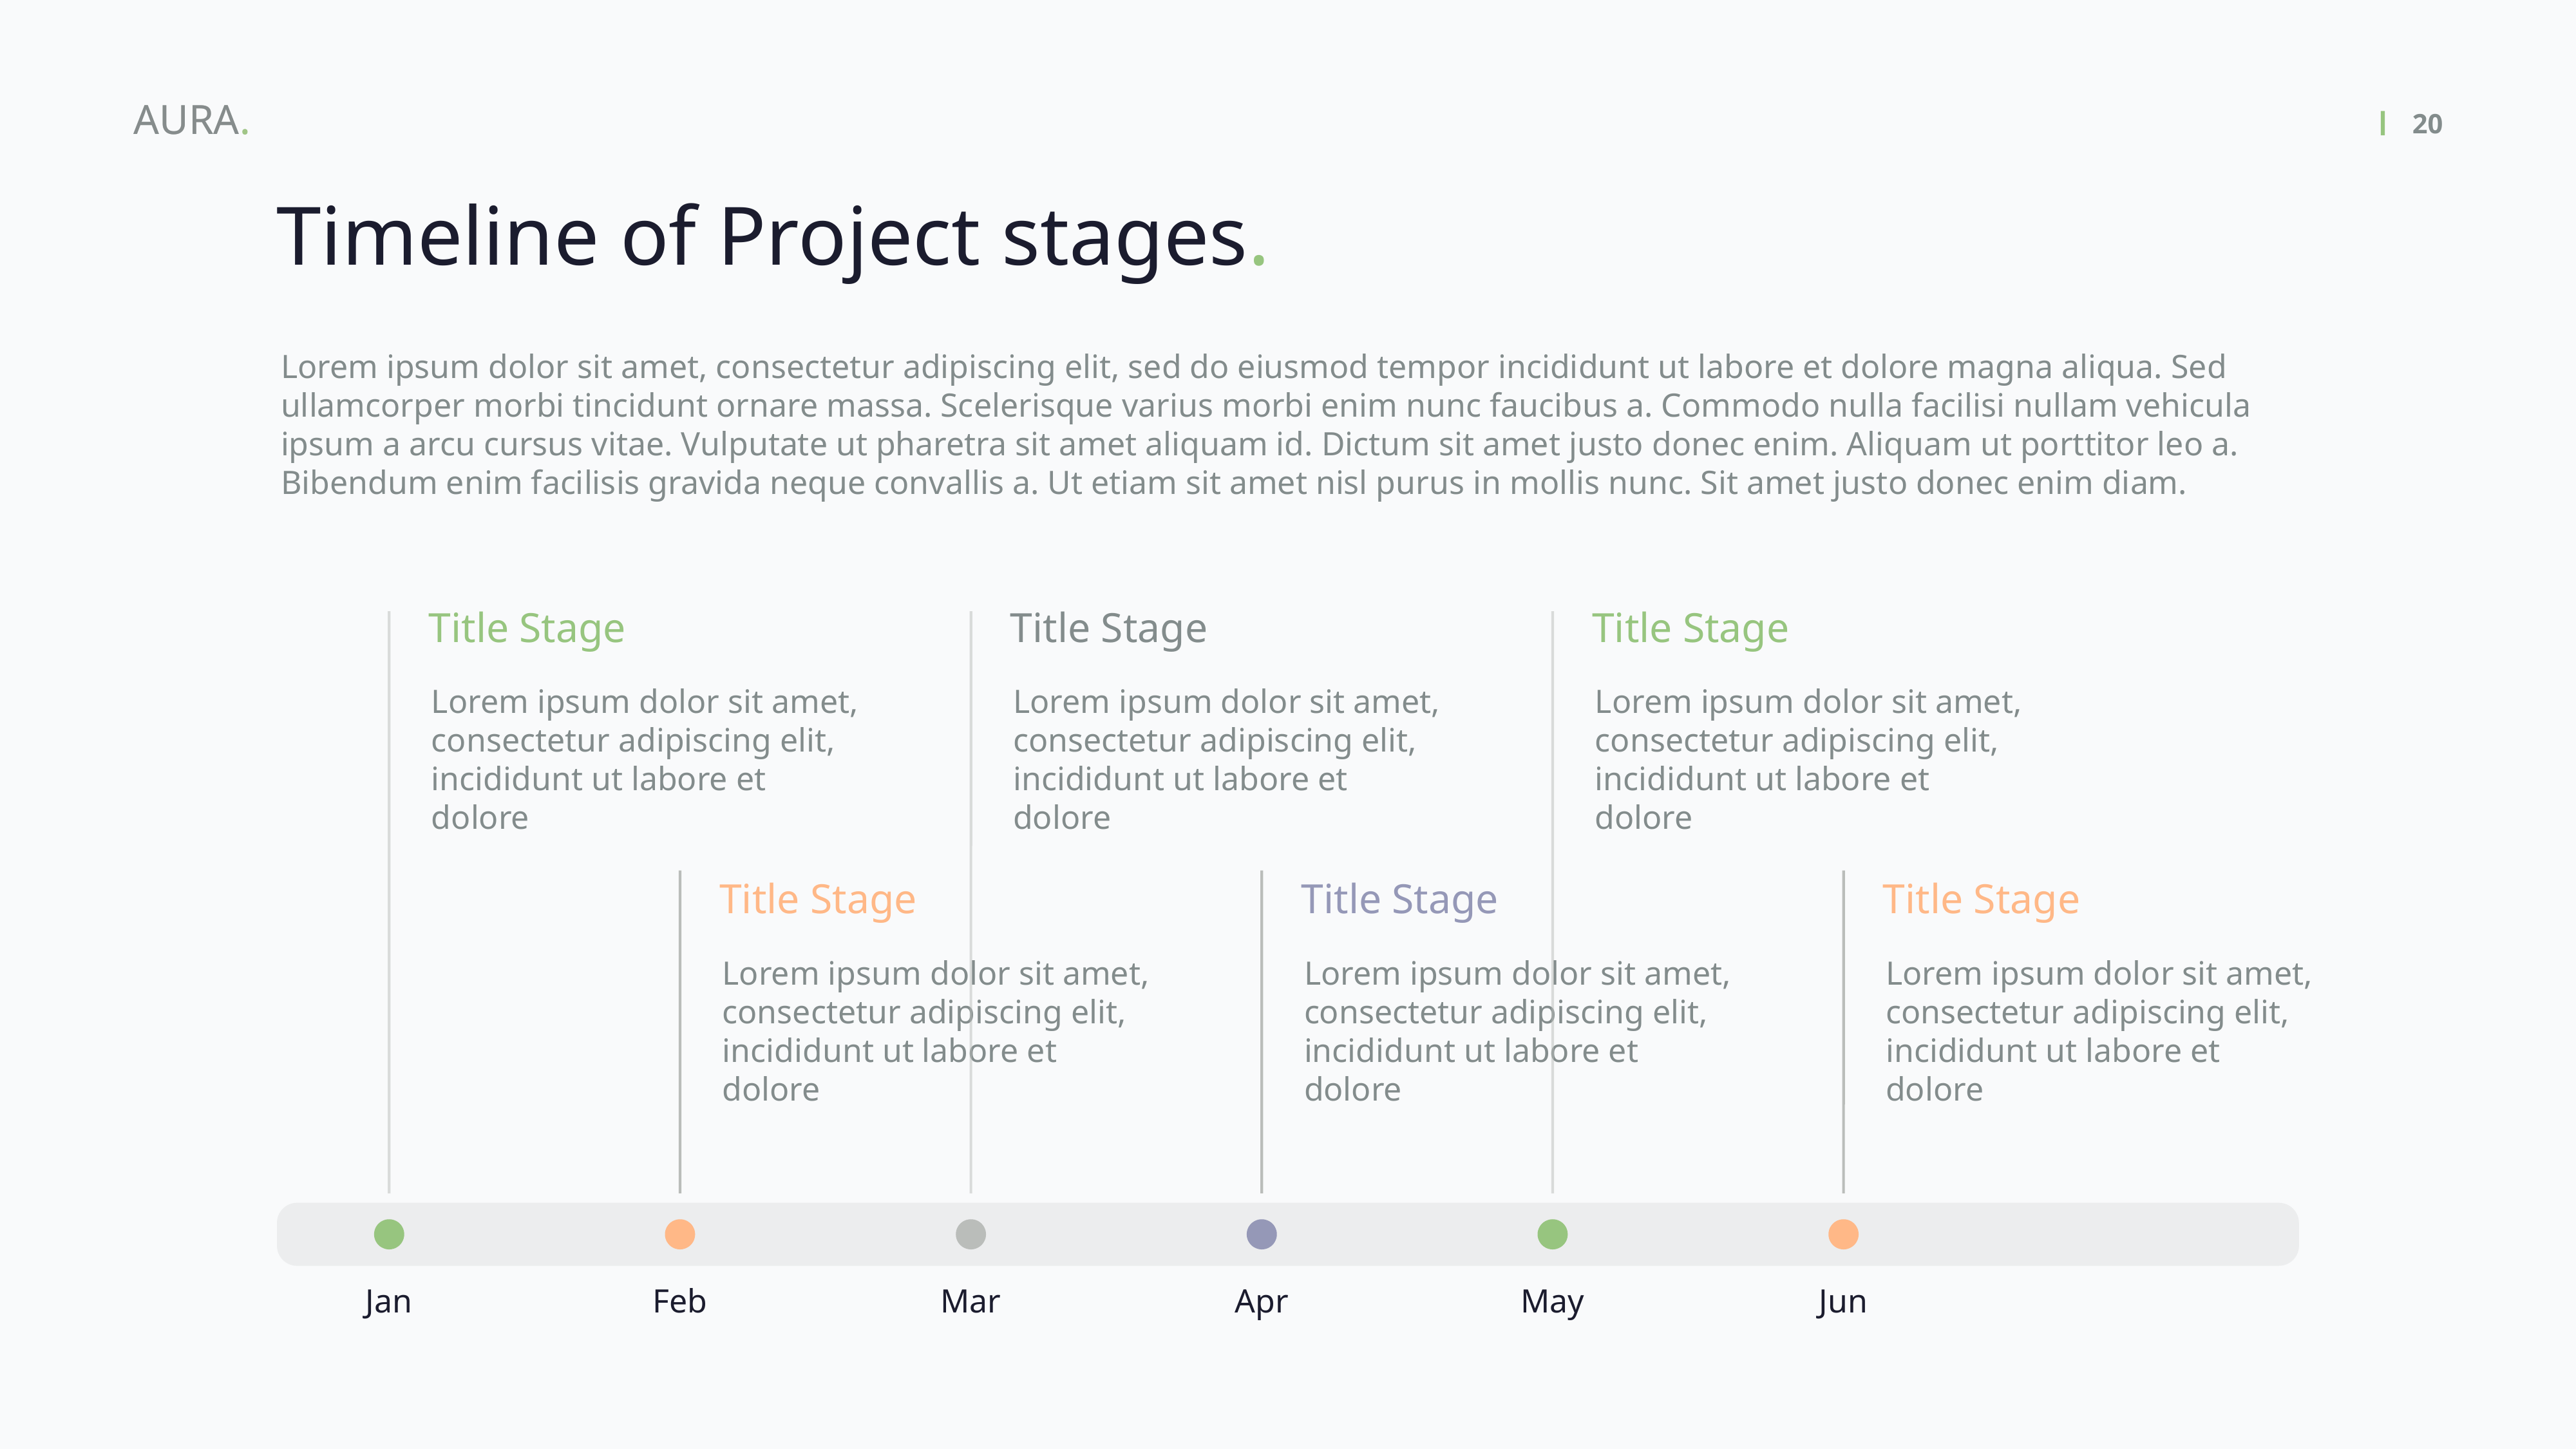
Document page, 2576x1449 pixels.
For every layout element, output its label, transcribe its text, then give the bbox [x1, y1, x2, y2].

text_box [1246, 1219, 1277, 1250]
text_box Lorem ipsum dolor sit amet, consectetur adipiscing elit, sed do eiusmod tempor incididunt ut labore et dolore magna aliqua. Sed ullamcorper morbi tincidunt ornare massa. Scelerisque varius morbi enim nunc faucibus a. Commodo nulla facilisi nullam vehicula ipsum a arcu cursus vitae. Vulputate ut pharetra sit amet aliquam id. Dictum sit amet justo donec enim. Aliquam ut porttitor leo a. Bibendum enim facilisis gravida neque convallis a. Ut etiam sit amet nisl purus in mollis nunc. Sit amet justo donec enim diam. [275, 341, 2313, 507]
text_box Lorem ipsum dolor sit amet, consectetur adipiscing elit, incididunt ut labore et dolore [1880, 947, 2329, 1113]
text_box Title Stage [423, 596, 688, 656]
text_box May [1491, 1275, 1615, 1325]
text_box Lorem ipsum dolor sit amet, consectetur adipiscing elit, incididunt ut labore et dolore [1589, 676, 2038, 841]
text_box Apr [1200, 1275, 1323, 1325]
text_box Jan [327, 1275, 451, 1325]
text_box Title Stage [1553, 867, 1560, 927]
text_box [1537, 1219, 1568, 1250]
text_box Title Stage [1877, 867, 2142, 927]
text_box Lorem ipsum dolor sit amet, consectetur adipiscing elit, incididunt ut labore et dolore [426, 676, 874, 841]
text_box Feb [618, 1275, 742, 1325]
text_box Lorem ipsum dolor sit amet, consectetur adipiscing elit, incididunt ut labore et dolore [717, 947, 971, 1113]
text_box [665, 1219, 696, 1250]
text_box Title Stage [714, 867, 971, 927]
text_box [277, 1202, 2299, 1266]
text_box Lorem ipsum dolor sit amet, consectetur adipiscing elit, incididunt ut labore et dolore [971, 947, 1165, 1113]
text_box [1828, 1219, 1859, 1250]
text_box Mar [909, 1275, 1032, 1325]
text_box Title Stage [1296, 867, 1553, 927]
text_box Timeline of Project stages. [270, 178, 1636, 287]
text_box Title Stage [1005, 596, 1269, 656]
text_box Lorem ipsum dolor sit amet, consectetur adipiscing elit, incididunt ut labore et dolore [1298, 947, 1747, 1113]
text_box Lorem ipsum dolor sit amet, consectetur adipiscing elit, incididunt ut labore et dolore [1008, 676, 1456, 841]
text_box [374, 1219, 404, 1250]
text_box [956, 1219, 987, 1250]
text_box Title Stage [971, 867, 979, 927]
text_box Jun [1782, 1275, 1905, 1325]
text_box AURA. [128, 89, 307, 148]
slide_number 20 [2366, 101, 2489, 145]
text_box Title Stage [1586, 596, 1852, 656]
